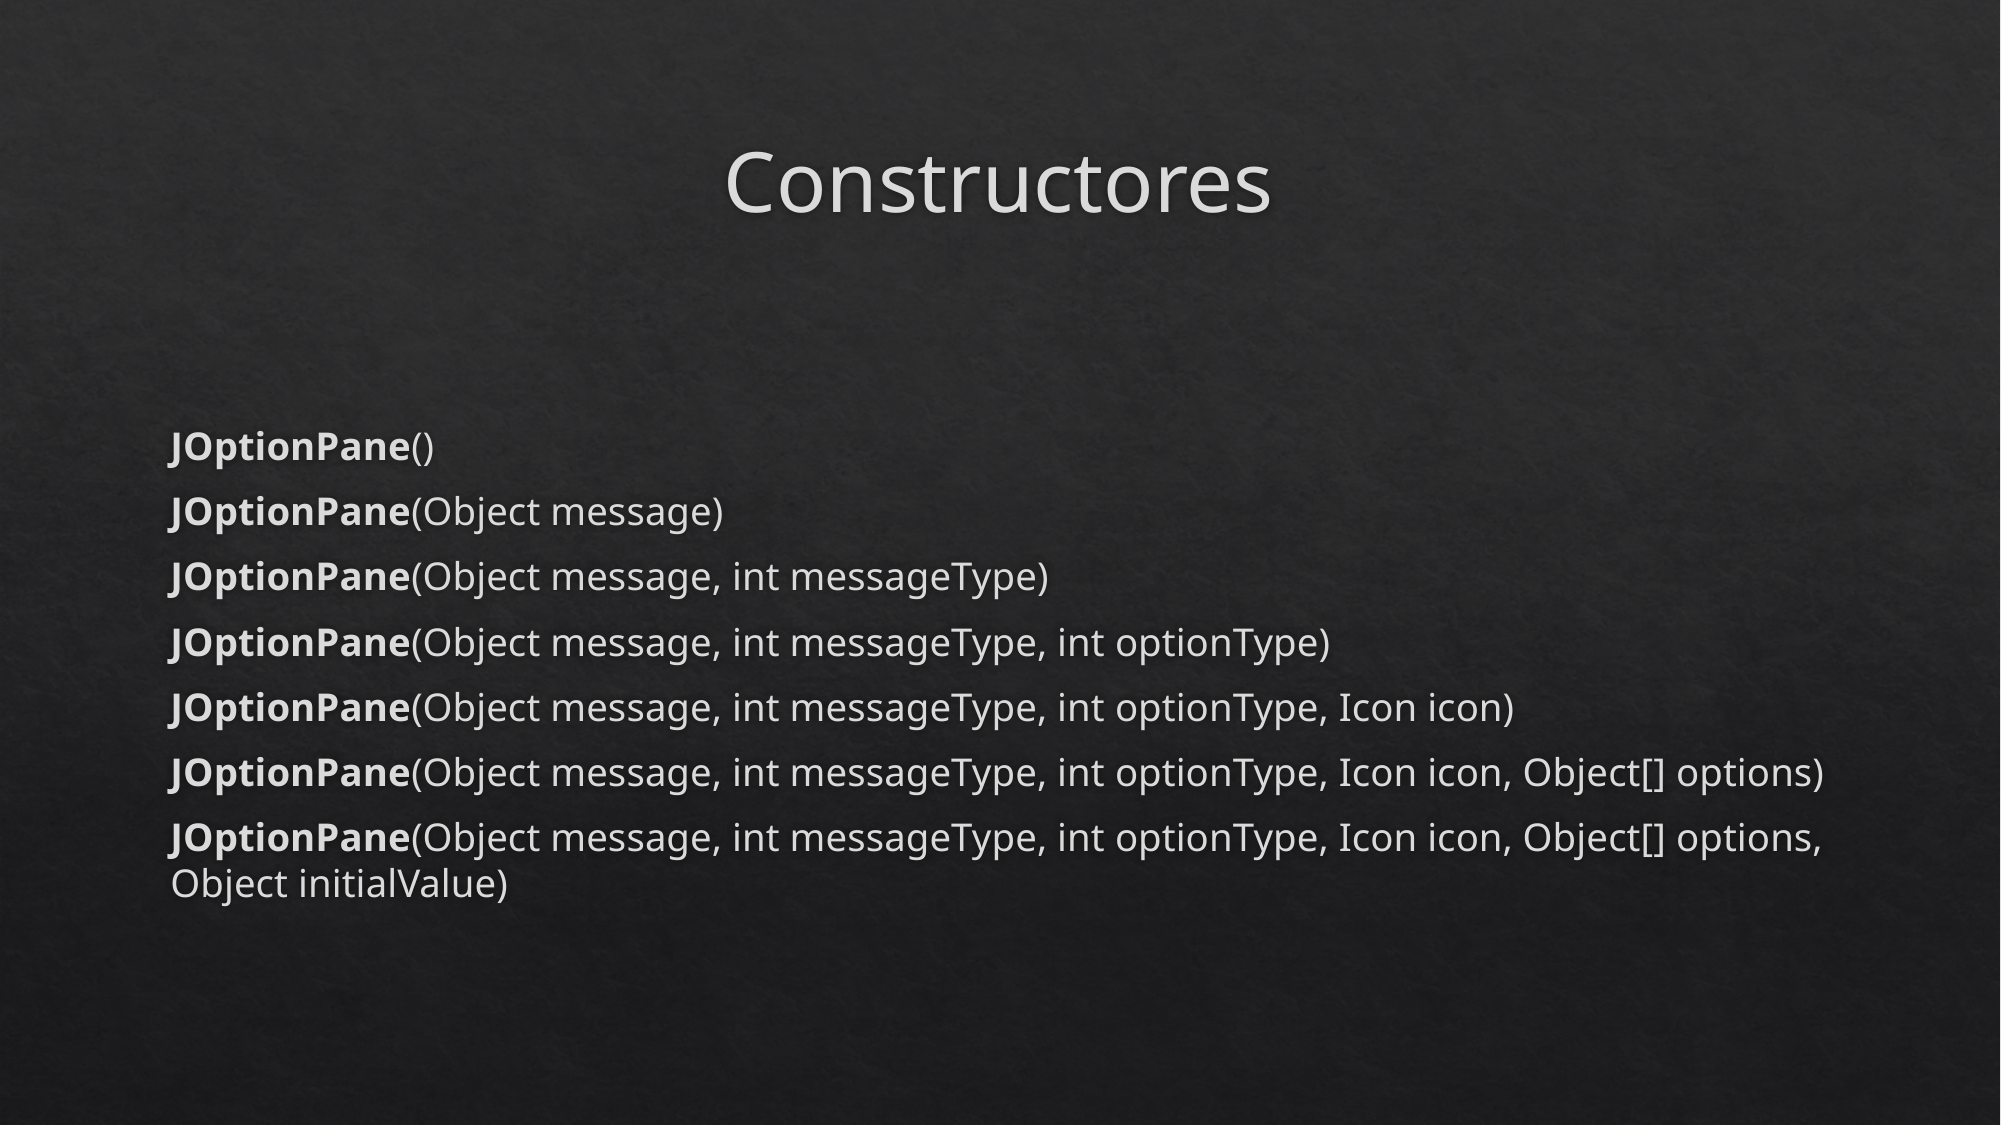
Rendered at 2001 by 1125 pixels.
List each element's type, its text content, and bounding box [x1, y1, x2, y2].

title Constructores [149, 99, 1849, 260]
list JOptionPane() JOptionPane(Object message) JOptionPane(Object message, int messageType) JOptionPane(Object message, int messageType, int optionType) JOptionPane(Object message, int messageType, int optionType, Icon icon) JOptionPane(Object message, int messageType, int optionType, Icon icon, Object[] options) JOptionPane(Object message, int messageType, int optionType, Icon icon, Object[] options, Object initialValue) [149, 284, 1849, 950]
